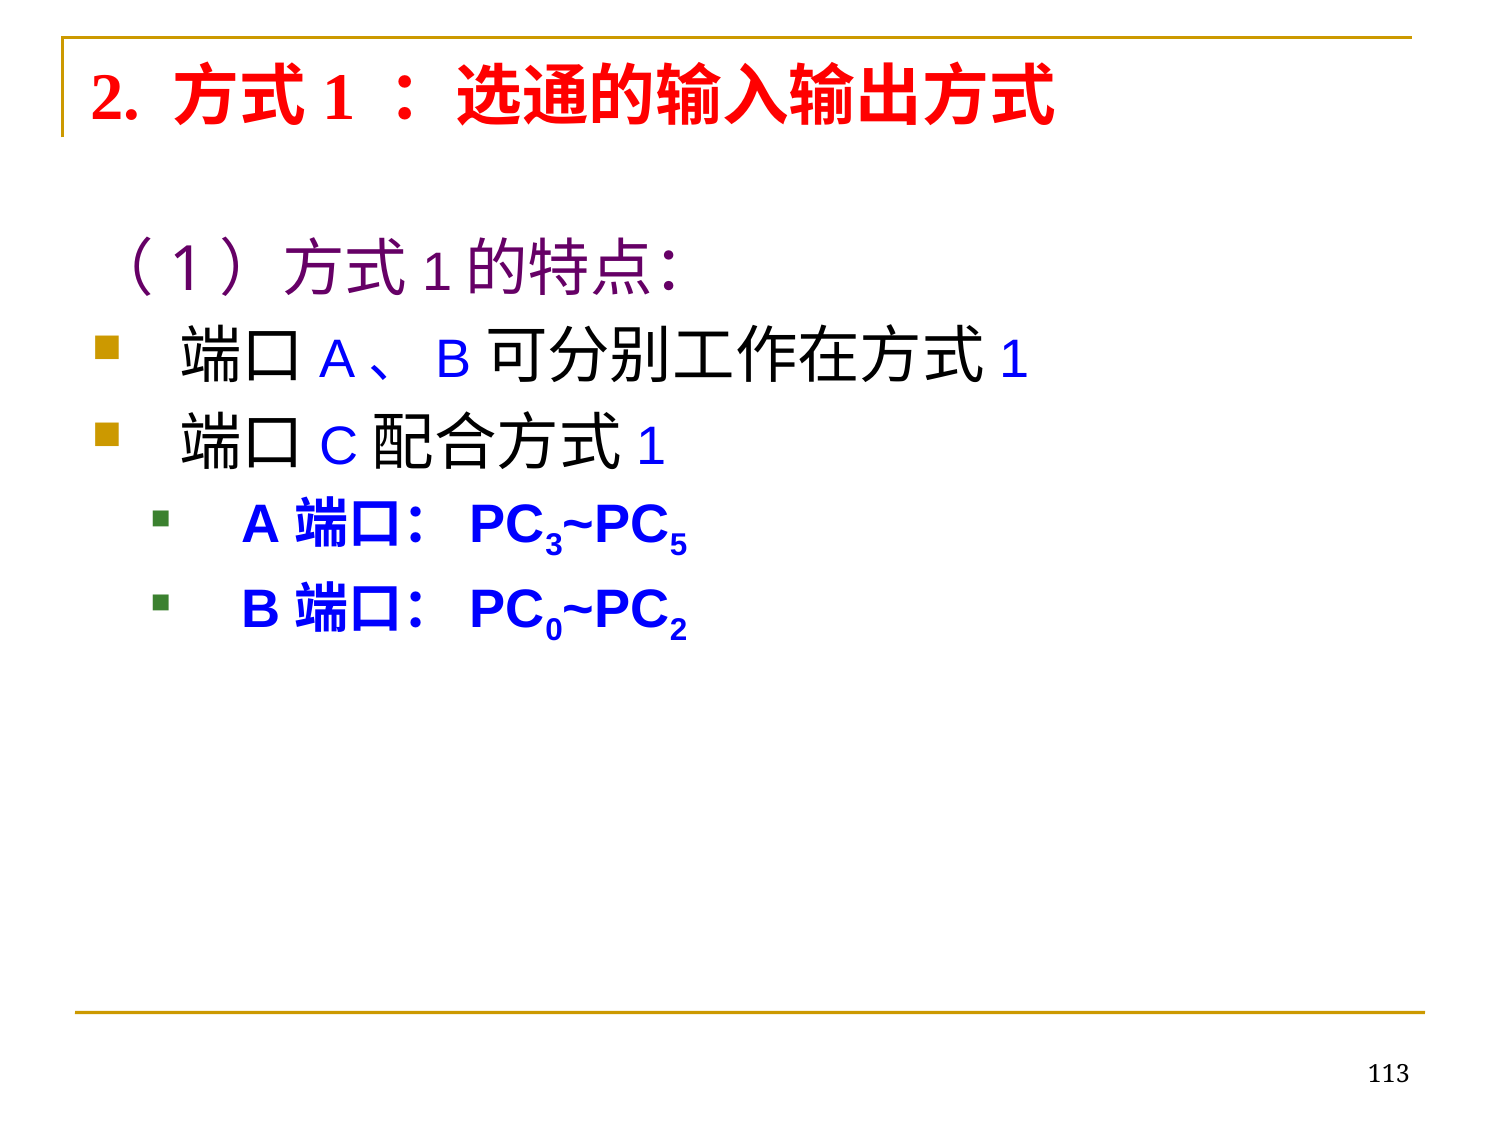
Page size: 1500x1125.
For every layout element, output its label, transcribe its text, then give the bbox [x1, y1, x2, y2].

list （1）方式1的特点： 端口A、B可分别工作在方式1 端口C配合方式1 A端口：PC3~PC5 B端口：PC0~PC2 [76, 220, 1380, 1030]
title 2. 方式1 ：选通的输入输出方式 [75, 45, 1425, 173]
slide_number 113 [1074, 1024, 1425, 1100]
